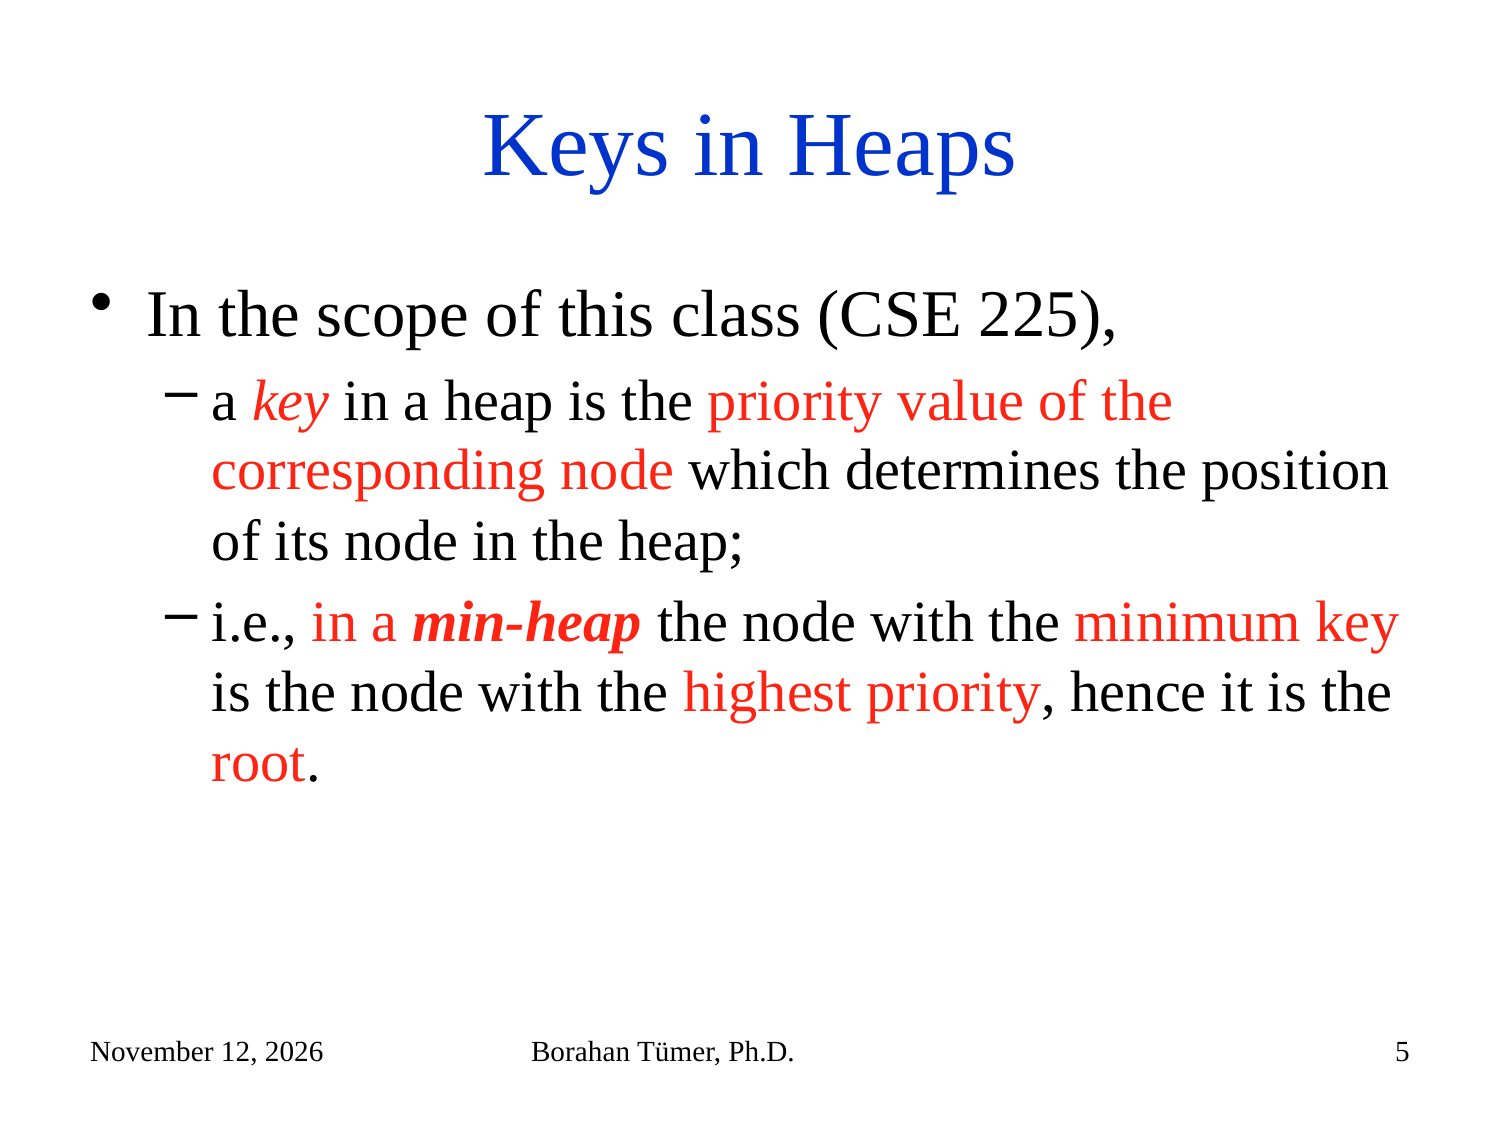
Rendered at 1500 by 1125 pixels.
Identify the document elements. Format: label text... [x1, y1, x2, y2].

title Keys in Heaps [75, 45, 1425, 233]
footer Borahan Tümer, Ph.D. [512, 1024, 988, 1103]
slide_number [75, 1024, 425, 1103]
slide_number 5 [1074, 1024, 1425, 1103]
list In the scope of this class (CSE 225), a key in a heap is the priority value of the corresponding node which determines the position of its node in the heap; i.e., in a min-heap the node with the minimum key is the node with the highest priority, hence it is the root. [75, 262, 1425, 1005]
